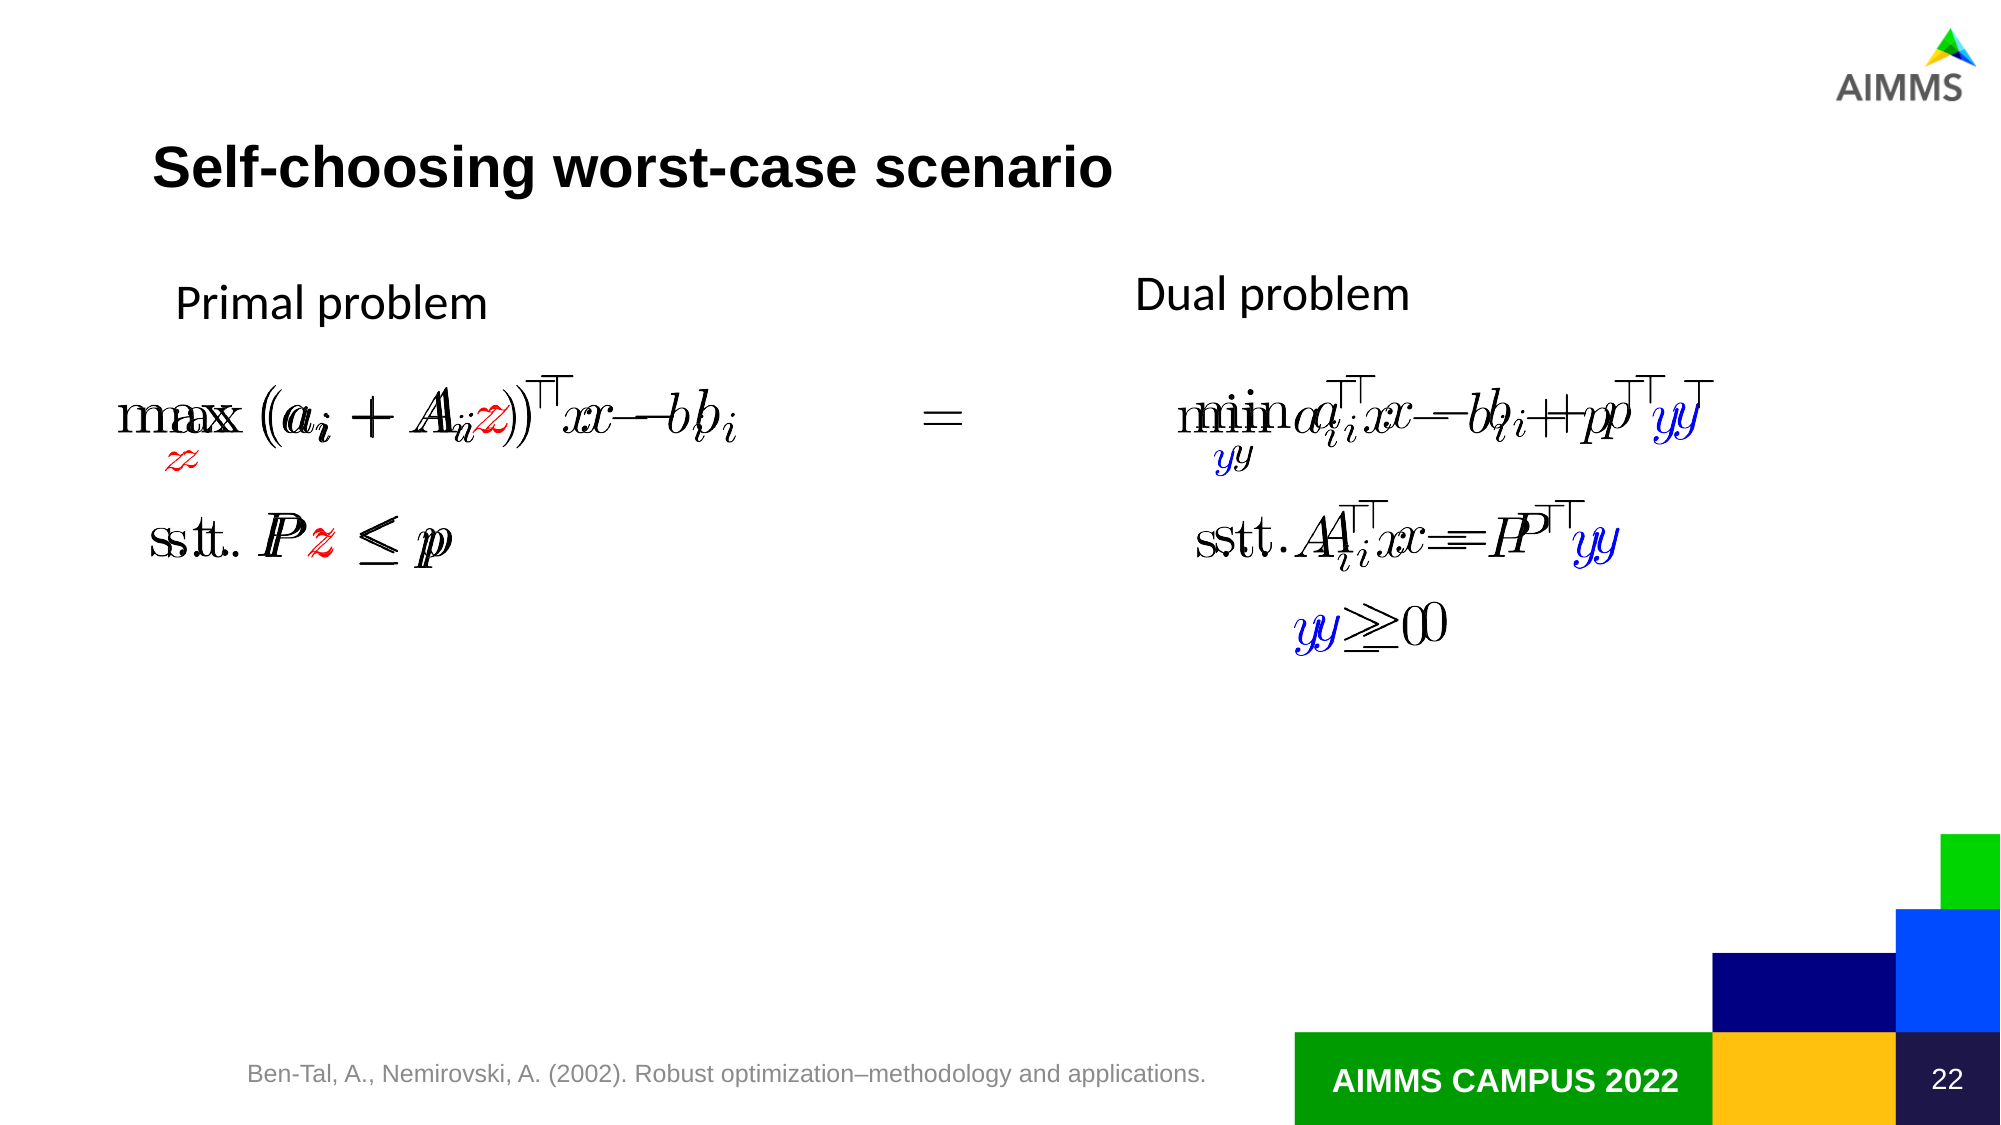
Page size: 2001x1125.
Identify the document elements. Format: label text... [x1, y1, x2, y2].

picture [0, 0, 2000, 1125]
title Self-choosing worst-case scenario [137, 59, 1863, 278]
footer Ben-Tal, A., Nemirovski, A. (2002). Robust optimization–methodology and applications. [118, 1042, 1338, 1103]
text_box Primal problem [160, 262, 888, 337]
text_box Dual problem [1120, 253, 1848, 328]
slide_number 22 [1907, 1047, 1989, 1108]
